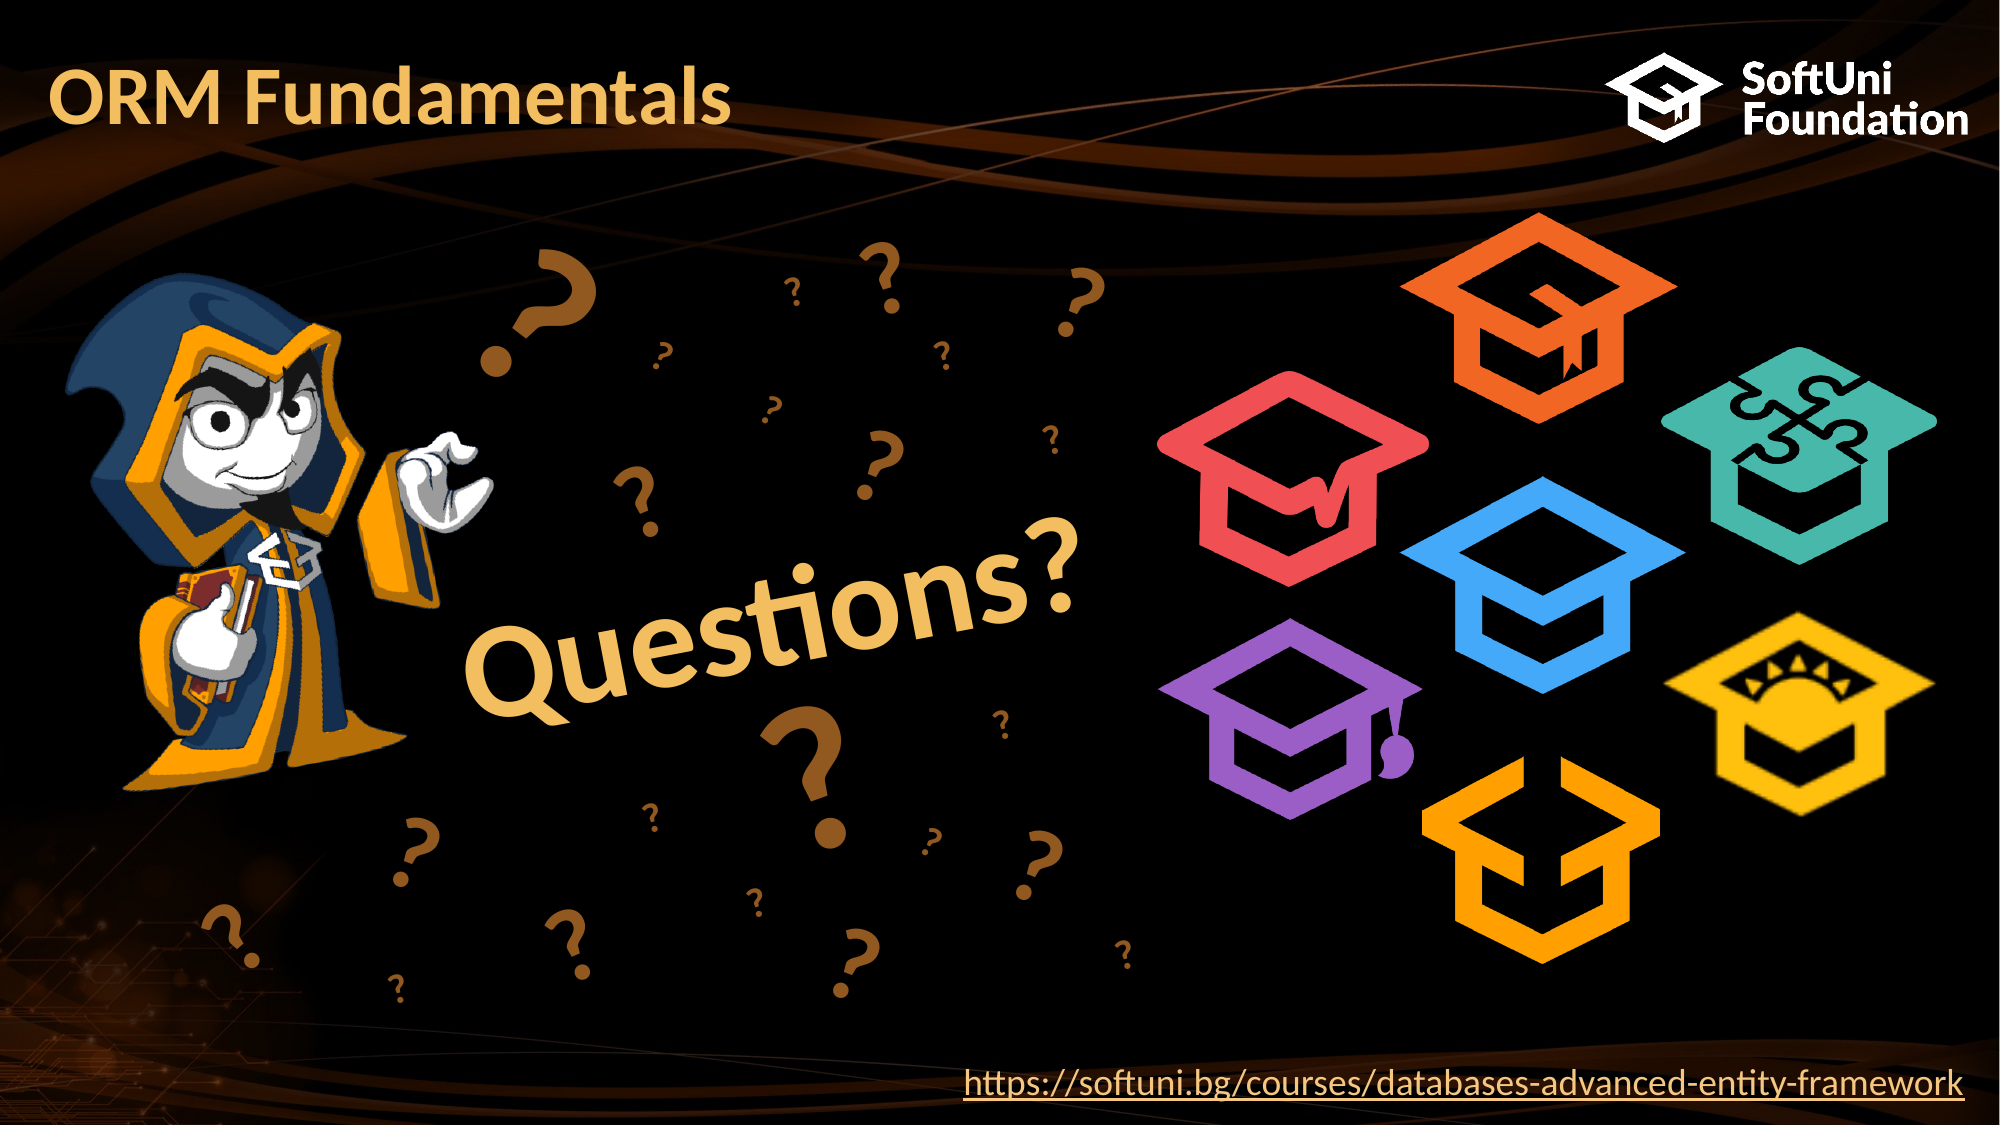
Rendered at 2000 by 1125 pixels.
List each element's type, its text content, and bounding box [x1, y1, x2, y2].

title ORM Fundamentals [30, 6, 1602, 189]
list https://softuni.bg/courses/databases-advanced-entity-framework [250, 1050, 1971, 1110]
picture [0, 0, 2000, 1125]
